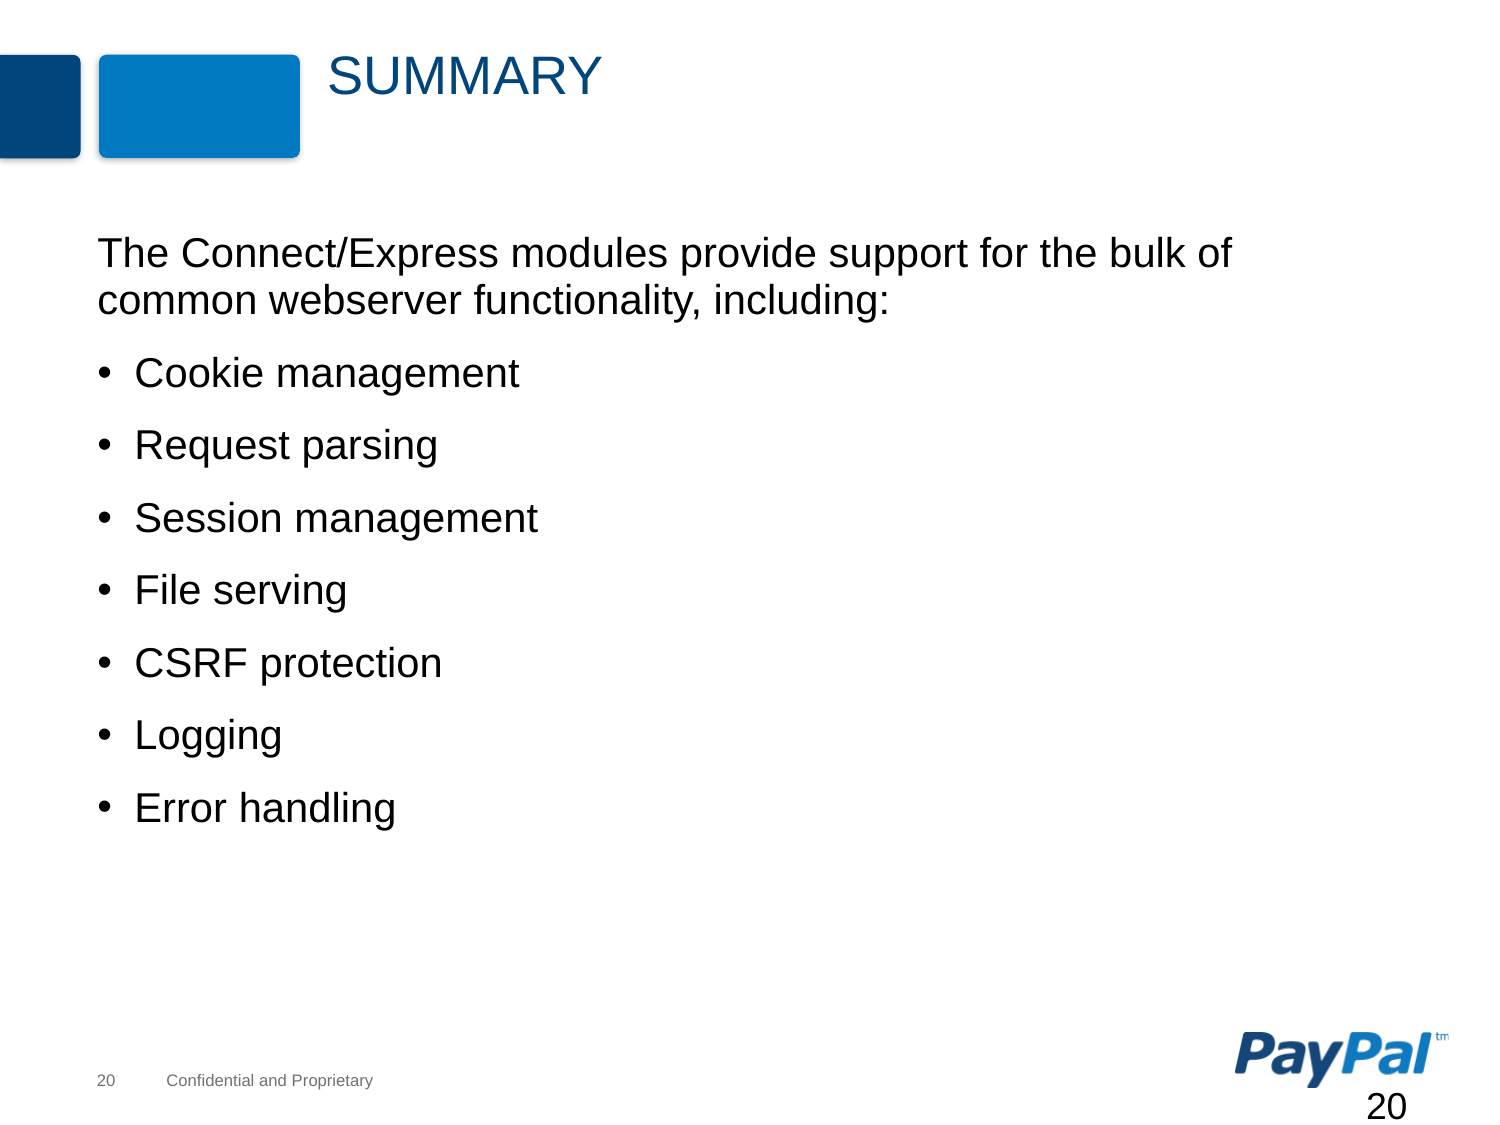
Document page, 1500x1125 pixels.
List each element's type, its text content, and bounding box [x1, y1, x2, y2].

list The Connect/Express modules provide support for the bulk of common webserver functionality, including: Cookie management Request parsing Session management File serving CSRF protection Logging Error handling [82, 221, 1413, 1013]
title Summary [312, 37, 1463, 175]
picture [1235, 1032, 1449, 1088]
slide_number 20 [1351, 1074, 1500, 1125]
